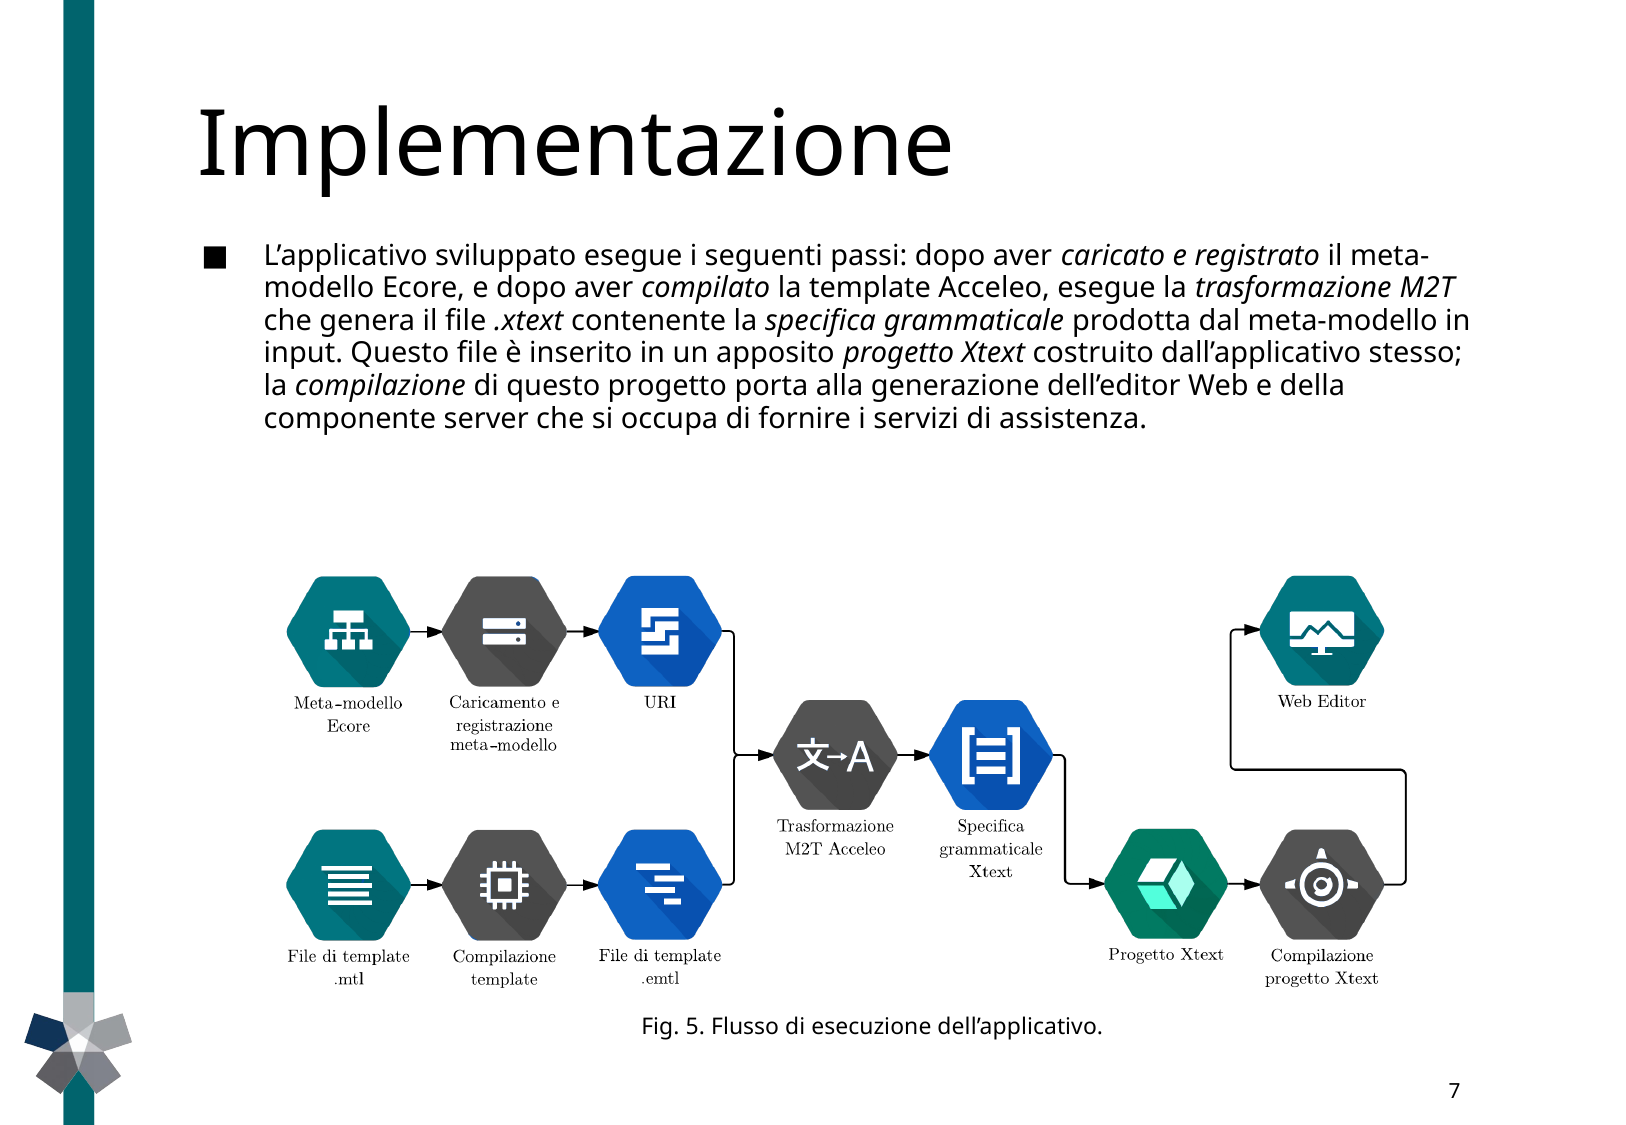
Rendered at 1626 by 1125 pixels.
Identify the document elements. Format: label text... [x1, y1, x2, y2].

text_box L’applicativo sviluppato esegue i seguenti passi: dopo aver caricato e registrato il meta-modello Ecore, e dopo aver compilato la template Acceleo, esegue la trasformazione M2T che genera il file .xtext contenente la specifica grammaticale prodotta dal meta-modello in input. Questo file è inserito in un apposito progetto Xtext costruito dall’applicativo stesso; la compilazione di questo progetto porta alla generazione dell’editor Web e della componente server che si occupa di fornire i servizi di assistenza. [186, 231, 1510, 445]
slide_number 7 [1262, 1058, 1476, 1125]
picture [23, 991, 134, 1095]
text_box Fig. 5. Flusso di esecuzione dell’applicativo. [626, 1003, 1119, 1047]
title Implementazione [182, 90, 1463, 233]
picture [280, 567, 1418, 988]
